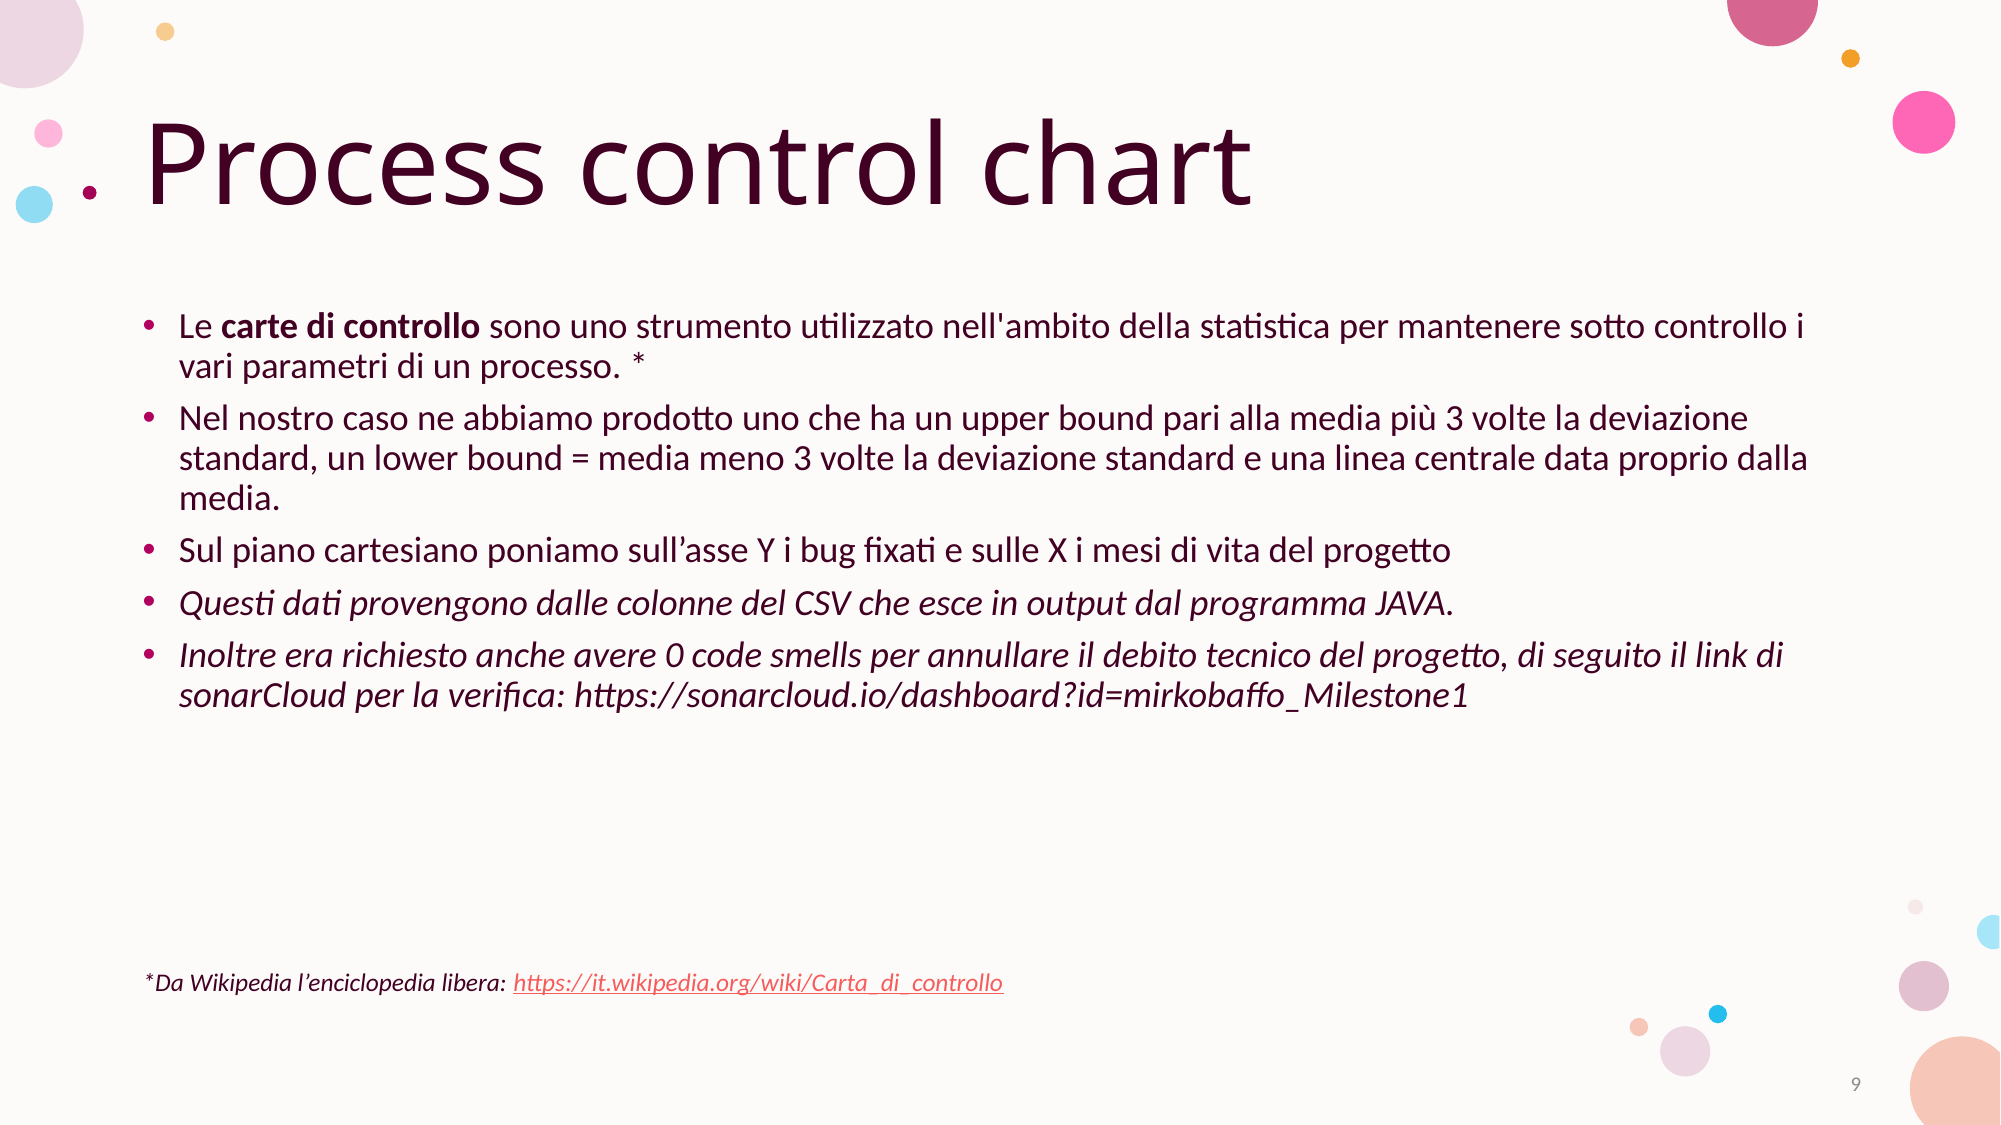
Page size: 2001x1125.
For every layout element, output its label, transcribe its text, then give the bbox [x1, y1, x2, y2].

title Process control chart [127, 59, 1877, 278]
list Le carte di controllo sono uno strumento utilizzato nell'ambito della statistica per mantenere sotto controllo i vari parametri di un processo. * Nel nostro caso ne abbiamo prodotto uno che ha un upper bound pari alla media più 3 volte la deviazione standard, un lower bound = media meno 3 volte la deviazione standard e una linea centrale data proprio dalla media. Sul piano cartesiano poniamo sull’asse Y i bug fixati e sulle X i mesi di vita del progetto Questi dati provengono dalle colonne del CSV che esce in output dal programma JAVA. Inoltre era richiesto anche avere 0 code smells per annullare il debito tecnico del progetto, di seguito il link di sonarCloud per la verifica: https://sonarcloud.io/dashboard?id=mirkobaffo_Milestone1 *Da Wikipedia l’enciclopedia libera: https://it.wikipedia.org/wiki/Carta_di_controllo [127, 299, 1877, 1014]
slide_number 9 [1426, 1064, 1877, 1103]
